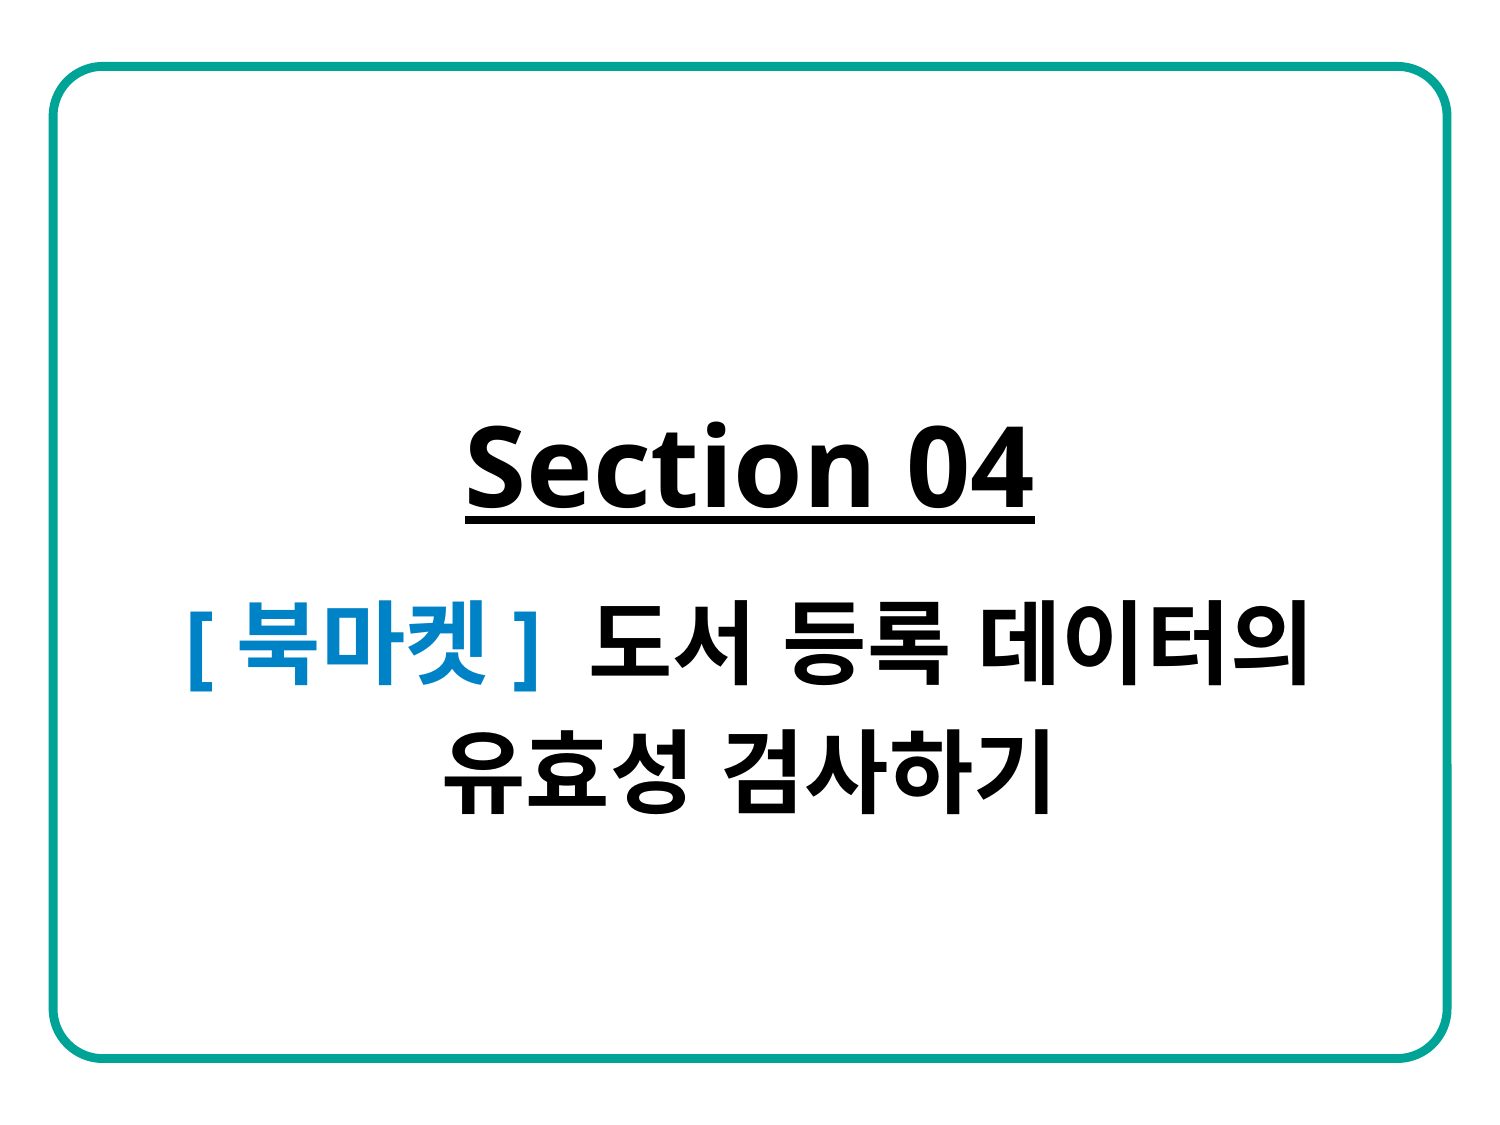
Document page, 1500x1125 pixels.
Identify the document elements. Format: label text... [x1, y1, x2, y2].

list [북마켓] 도서 등록 데이터의 유효성 검사하기 [118, 559, 1382, 851]
list Section 04 [118, 385, 1382, 540]
